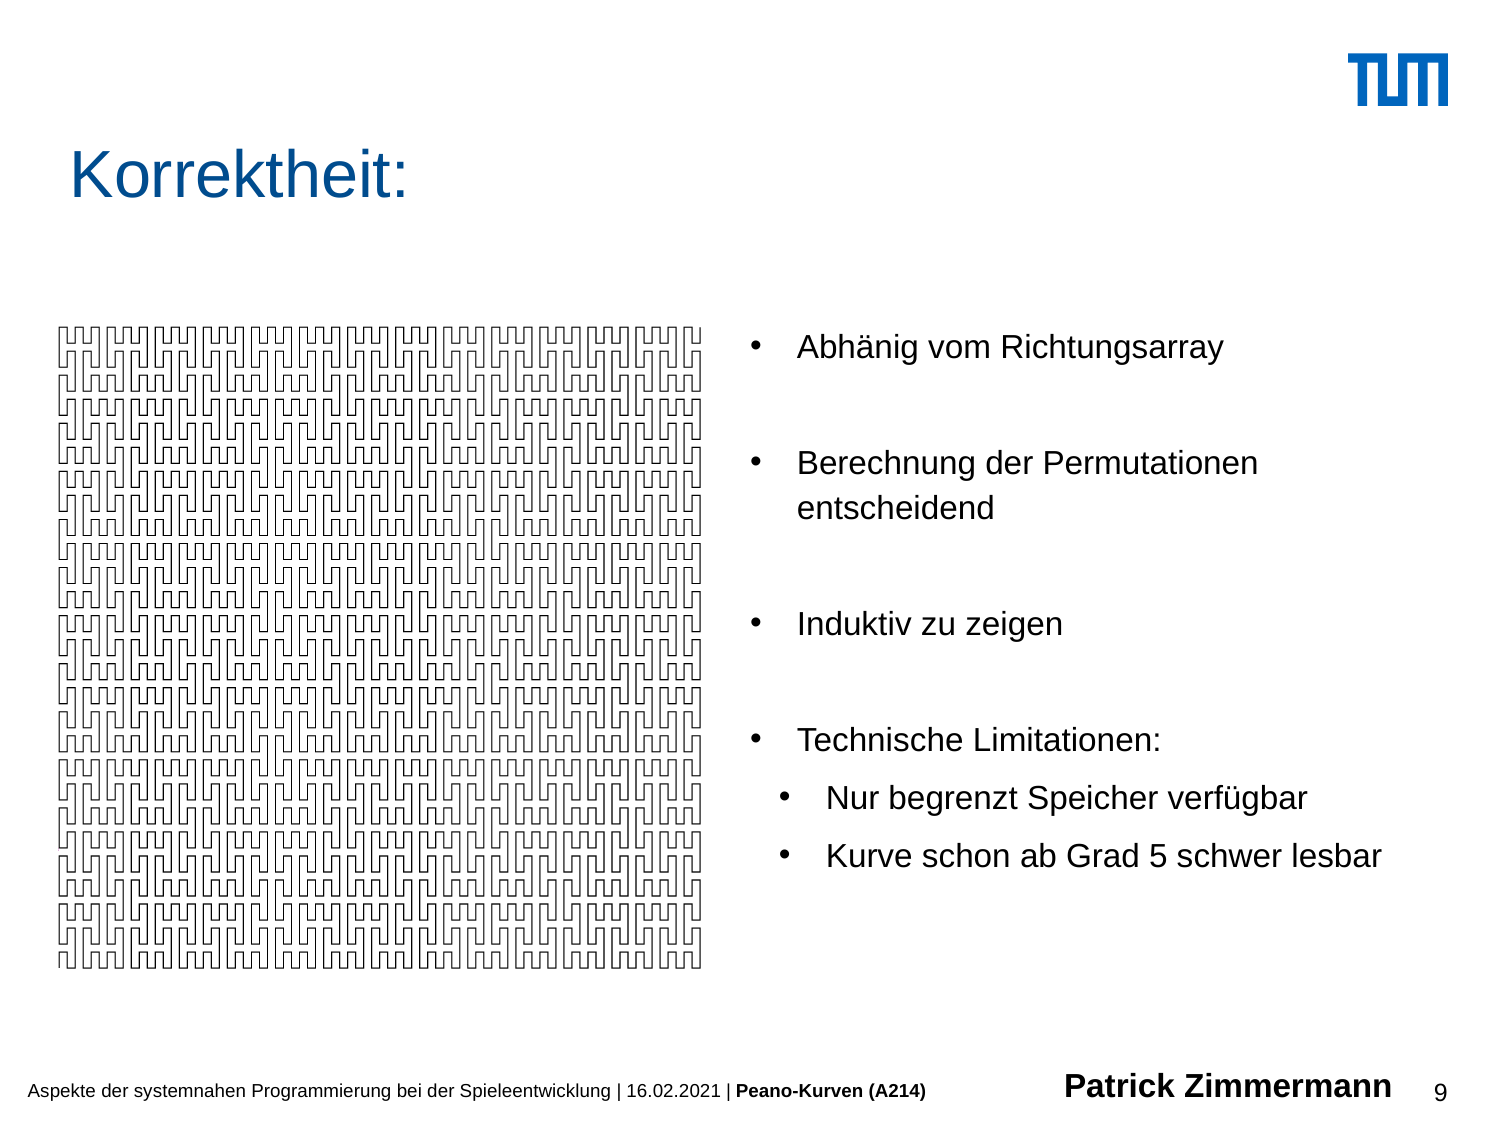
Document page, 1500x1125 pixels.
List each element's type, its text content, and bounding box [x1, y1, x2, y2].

text_box Abhänig vom Richtungsarray Berechnung der Permutationen entscheidend Induktiv zu zeigen Technische Limitationen: Nur begrenzt Speicher verfügbar Kurve schon ab Grad 5 schwer lesbar [750, 319, 1432, 953]
text_box Aspekte der systemnahen Programmierung bei der Spieleentwicklung | 16.02.2021 | Peano-Kurven (A214) Patrick Zimmermann [27, 1061, 1405, 1122]
title Korrektheit: [50, 143, 1448, 212]
picture [50, 319, 708, 977]
slide_number 9 [1405, 1061, 1448, 1122]
